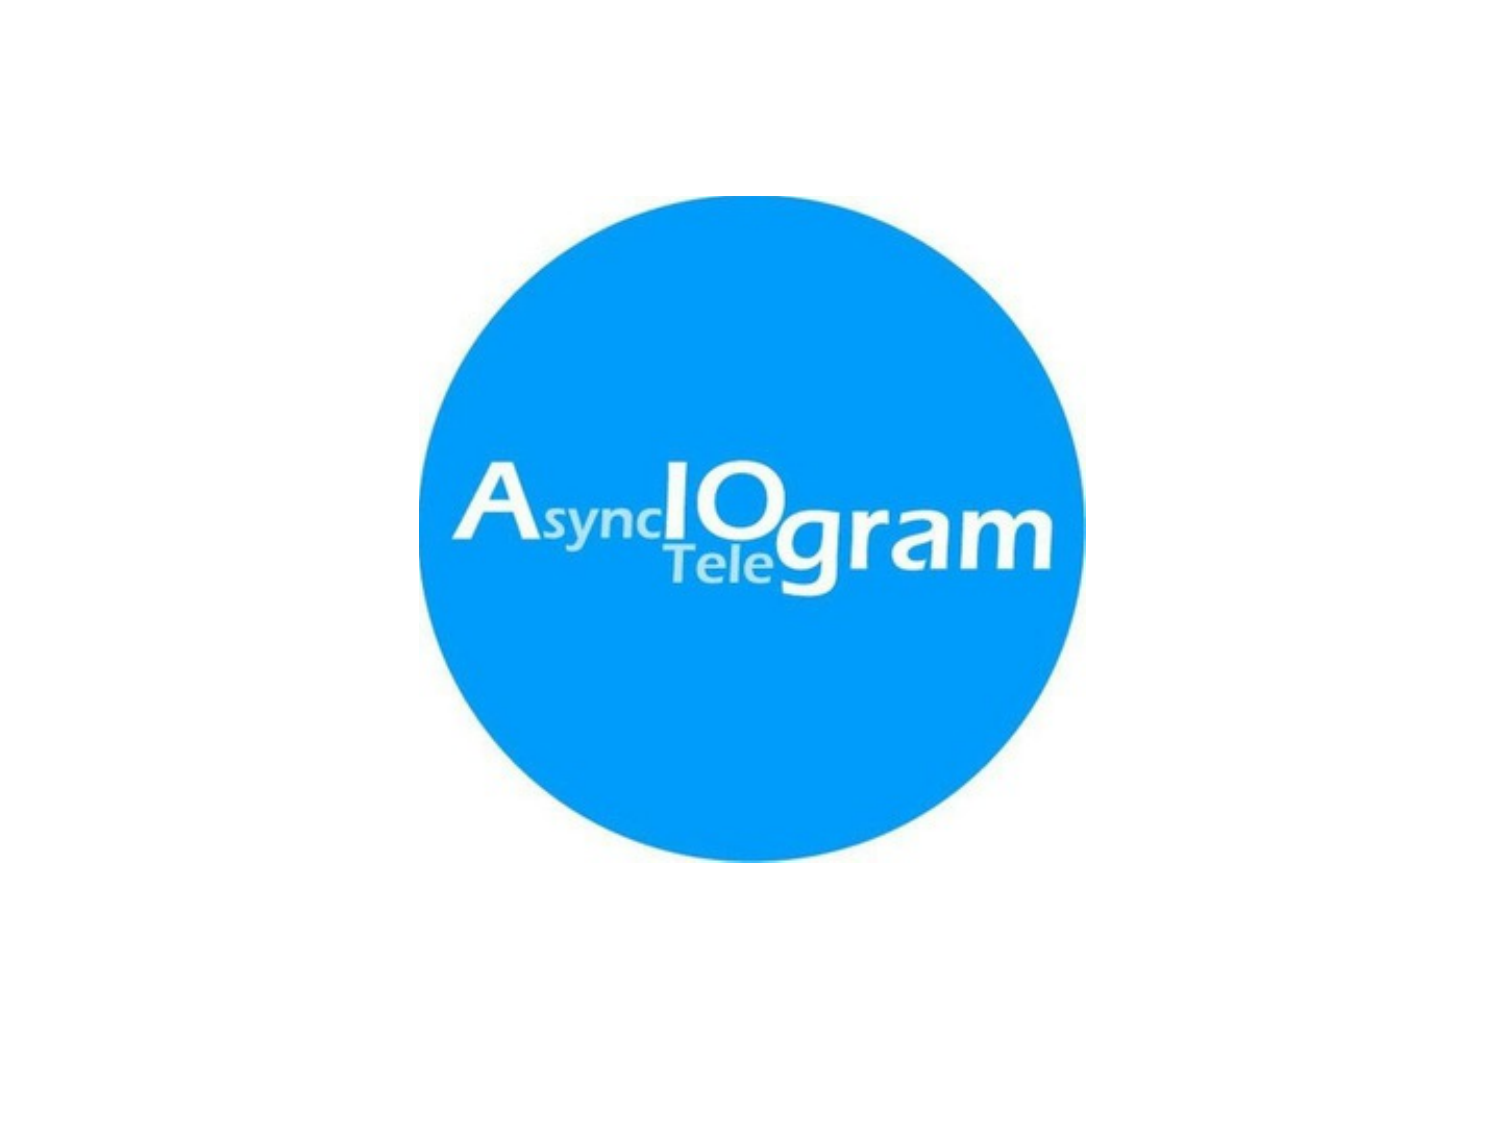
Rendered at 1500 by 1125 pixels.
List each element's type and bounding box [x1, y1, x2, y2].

picture [418, 196, 1087, 864]
